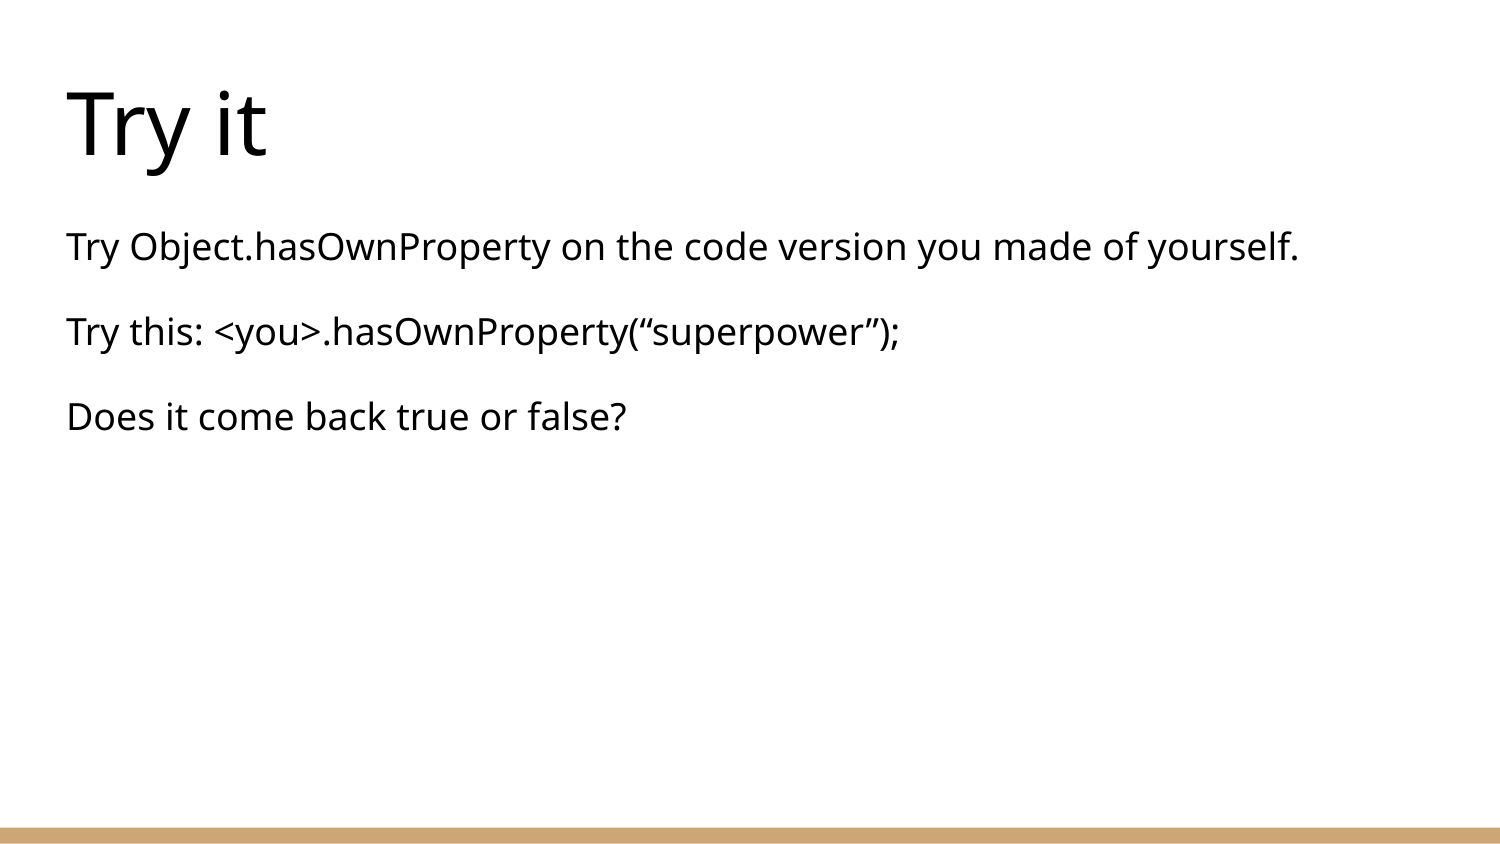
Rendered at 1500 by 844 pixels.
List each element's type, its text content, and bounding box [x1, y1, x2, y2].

list Try Object.hasOwnProperty on the code version you made of yourself. Try this: <you>.hasOwnProperty(“superpower”); Does it come back true or false? [51, 200, 1449, 752]
title Try it [51, 51, 1449, 189]
